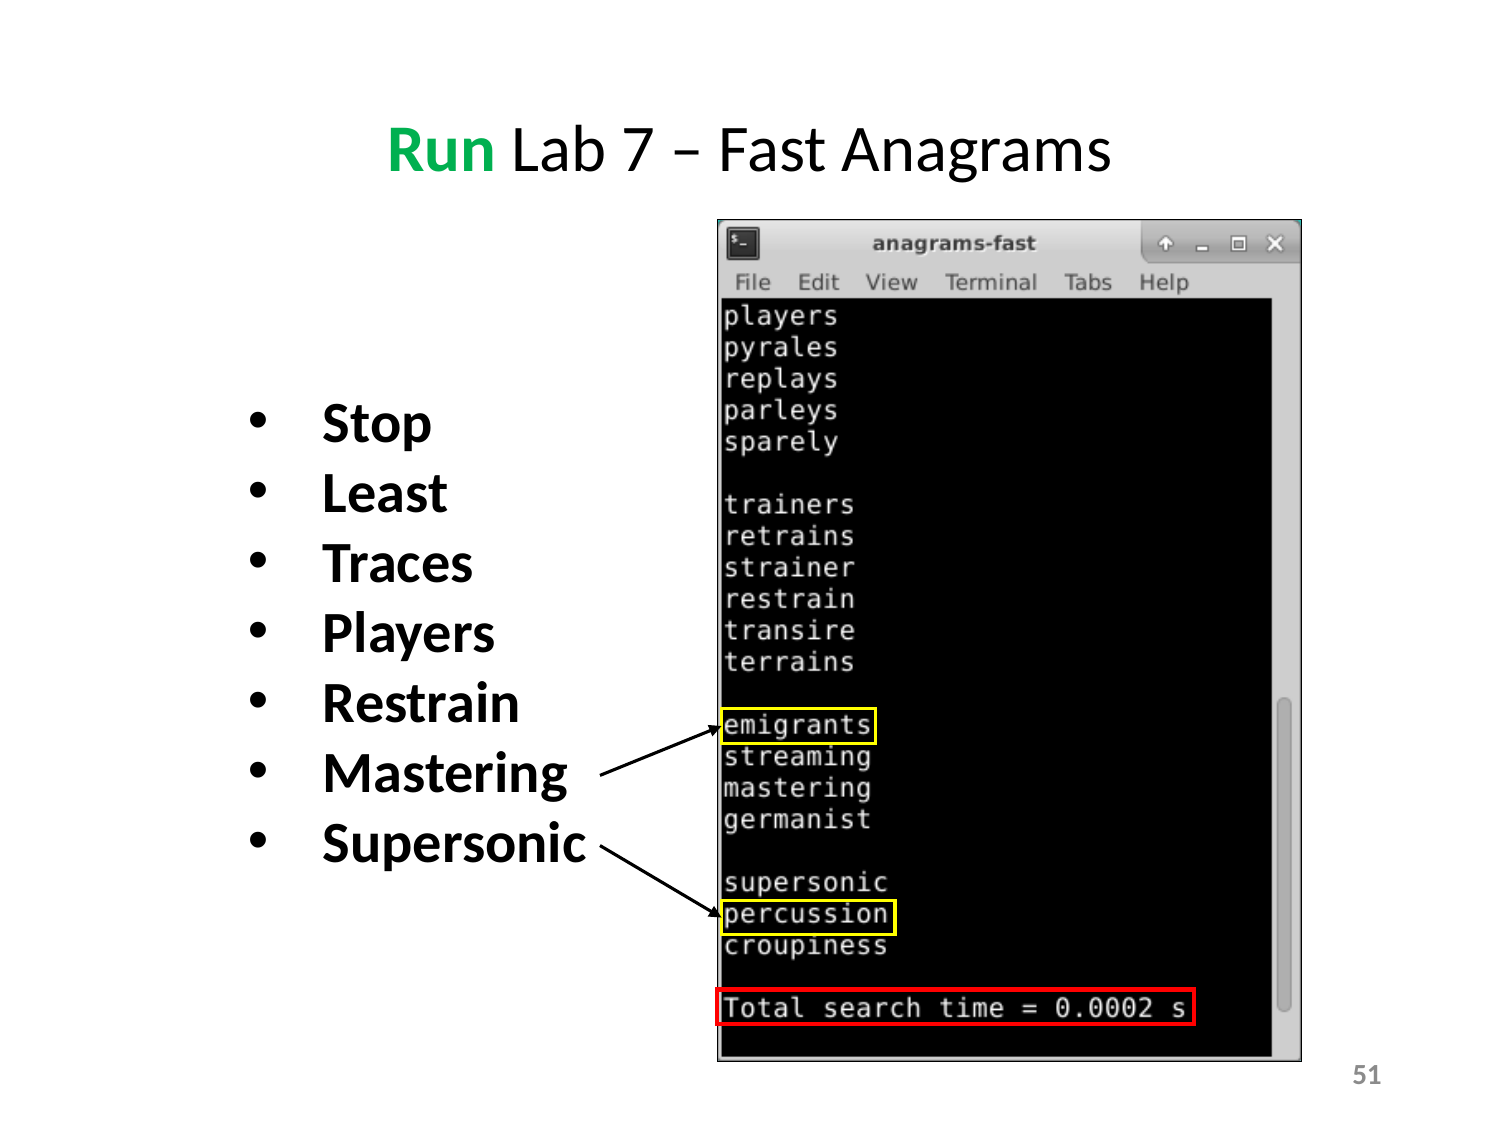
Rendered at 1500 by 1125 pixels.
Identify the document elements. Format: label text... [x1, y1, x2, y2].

title Run Lab 7 – Fast Anagrams [103, 59, 1397, 241]
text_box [721, 708, 896, 935]
text_box Stop Least Traces Players Restrain Mastering Supersonic [233, 377, 622, 882]
picture [717, 219, 1302, 1062]
slide_number 51 [1059, 1042, 1397, 1103]
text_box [599, 726, 722, 918]
